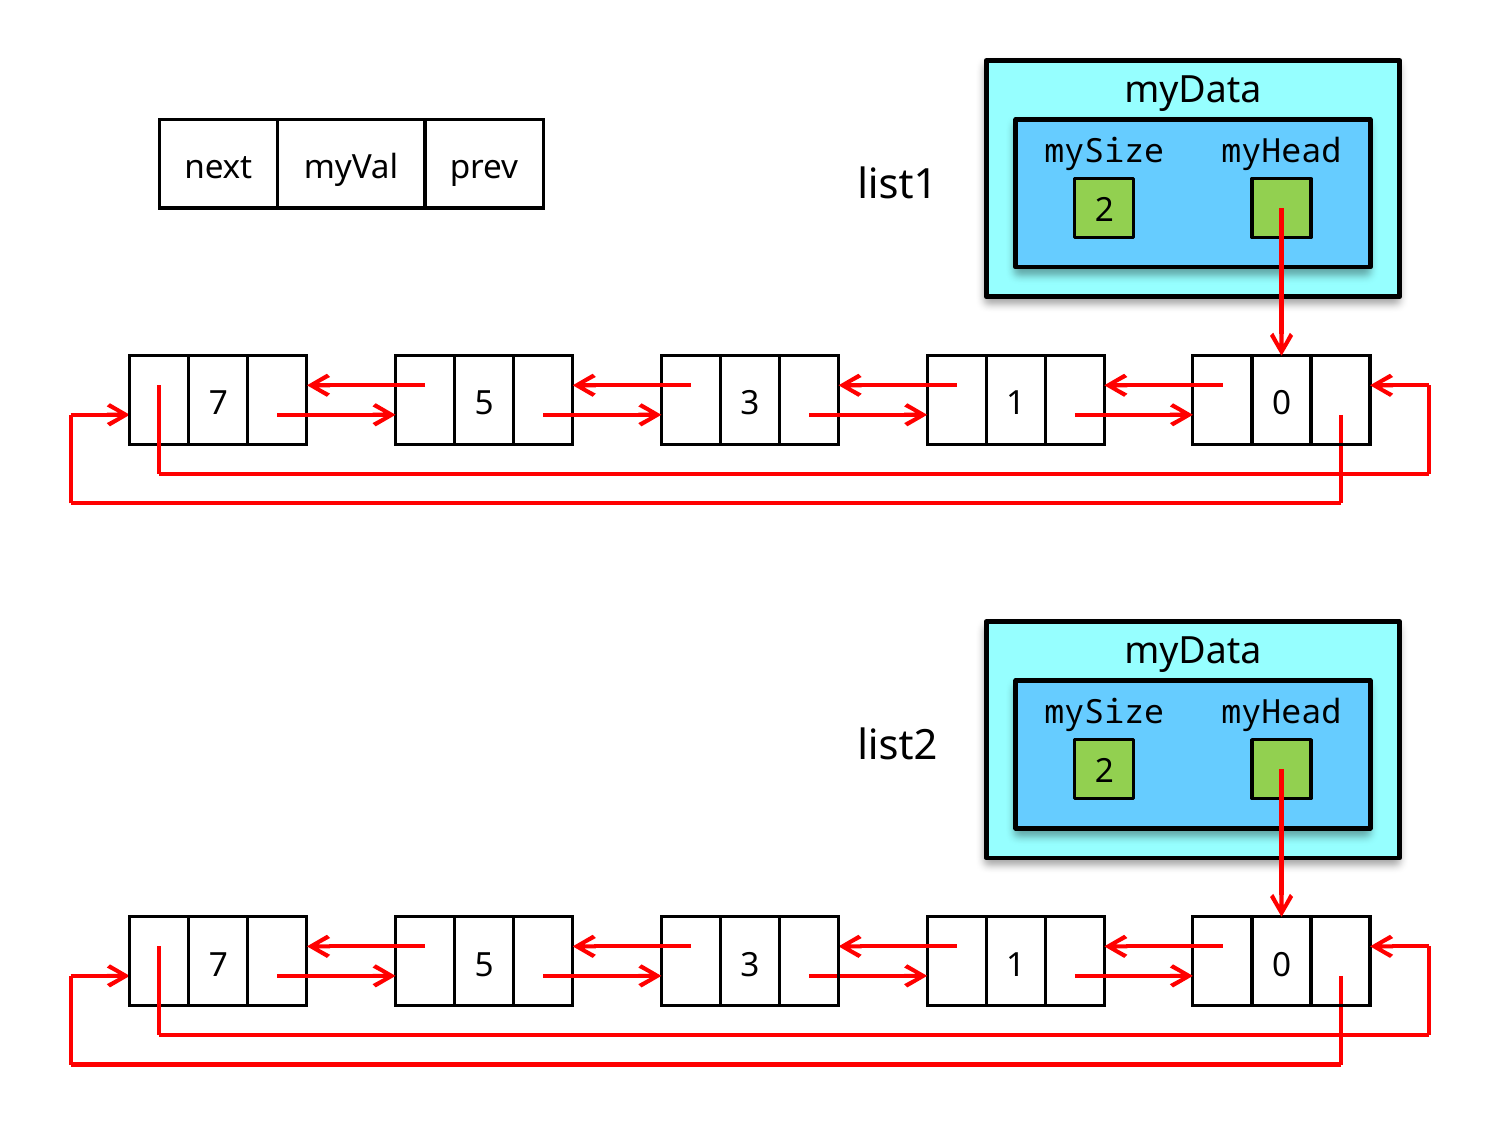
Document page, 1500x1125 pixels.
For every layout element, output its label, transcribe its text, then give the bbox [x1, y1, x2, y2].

text_box 0 [1251, 916, 1311, 1006]
text_box [1250, 176, 1313, 240]
text_box [1250, 738, 1313, 801]
text_box [395, 355, 454, 445]
text_box [129, 916, 188, 1006]
text_box mySize [1015, 680, 1193, 740]
text_box list1 [808, 119, 987, 238]
text_box [1311, 355, 1371, 445]
text_box 5 [454, 916, 513, 1006]
text_box 2 [1073, 179, 1136, 240]
text_box [1285, 740, 1371, 829]
text_box 3 [720, 355, 779, 445]
text_box 5 [454, 355, 513, 445]
text_box [1045, 916, 1105, 1006]
text_box [661, 916, 720, 1006]
text_box 0 [1251, 355, 1311, 445]
text_box [1015, 740, 1277, 829]
text_box [1192, 355, 1251, 445]
text_box myHead [1193, 680, 1371, 740]
text_box 3 [720, 916, 779, 1006]
text_box [927, 916, 986, 1006]
text_box [779, 355, 839, 445]
text_box [513, 916, 573, 1006]
text_box mySize [1015, 119, 1193, 179]
text_box myHead [1193, 119, 1371, 179]
text_box [1285, 179, 1371, 268]
text_box [1311, 916, 1371, 1006]
text_box [395, 916, 454, 1006]
text_box 2 [1073, 740, 1136, 801]
text_box [779, 916, 839, 1006]
text_box [1192, 916, 1251, 1006]
text_box myData [1104, 621, 1282, 681]
text_box [247, 355, 307, 445]
text_box [1282, 621, 1400, 858]
text_box [986, 621, 1277, 858]
text_box 1 [986, 916, 1045, 1006]
text_box [513, 355, 573, 445]
text_box [986, 60, 1277, 297]
text_box [661, 355, 720, 445]
text_box [247, 916, 307, 1006]
text_box list2 [808, 680, 987, 799]
text_box 1 [986, 355, 1045, 445]
text_box [1045, 355, 1105, 445]
text_box [927, 355, 986, 445]
text_box [1015, 179, 1277, 268]
text_box [1282, 60, 1400, 297]
text_box myData [1104, 60, 1282, 120]
text_box next [159, 119, 277, 208]
text_box 7 [188, 916, 247, 1006]
text_box prev [425, 119, 544, 208]
text_box myVal [277, 119, 425, 208]
text_box 7 [188, 355, 247, 445]
text_box [129, 355, 188, 445]
